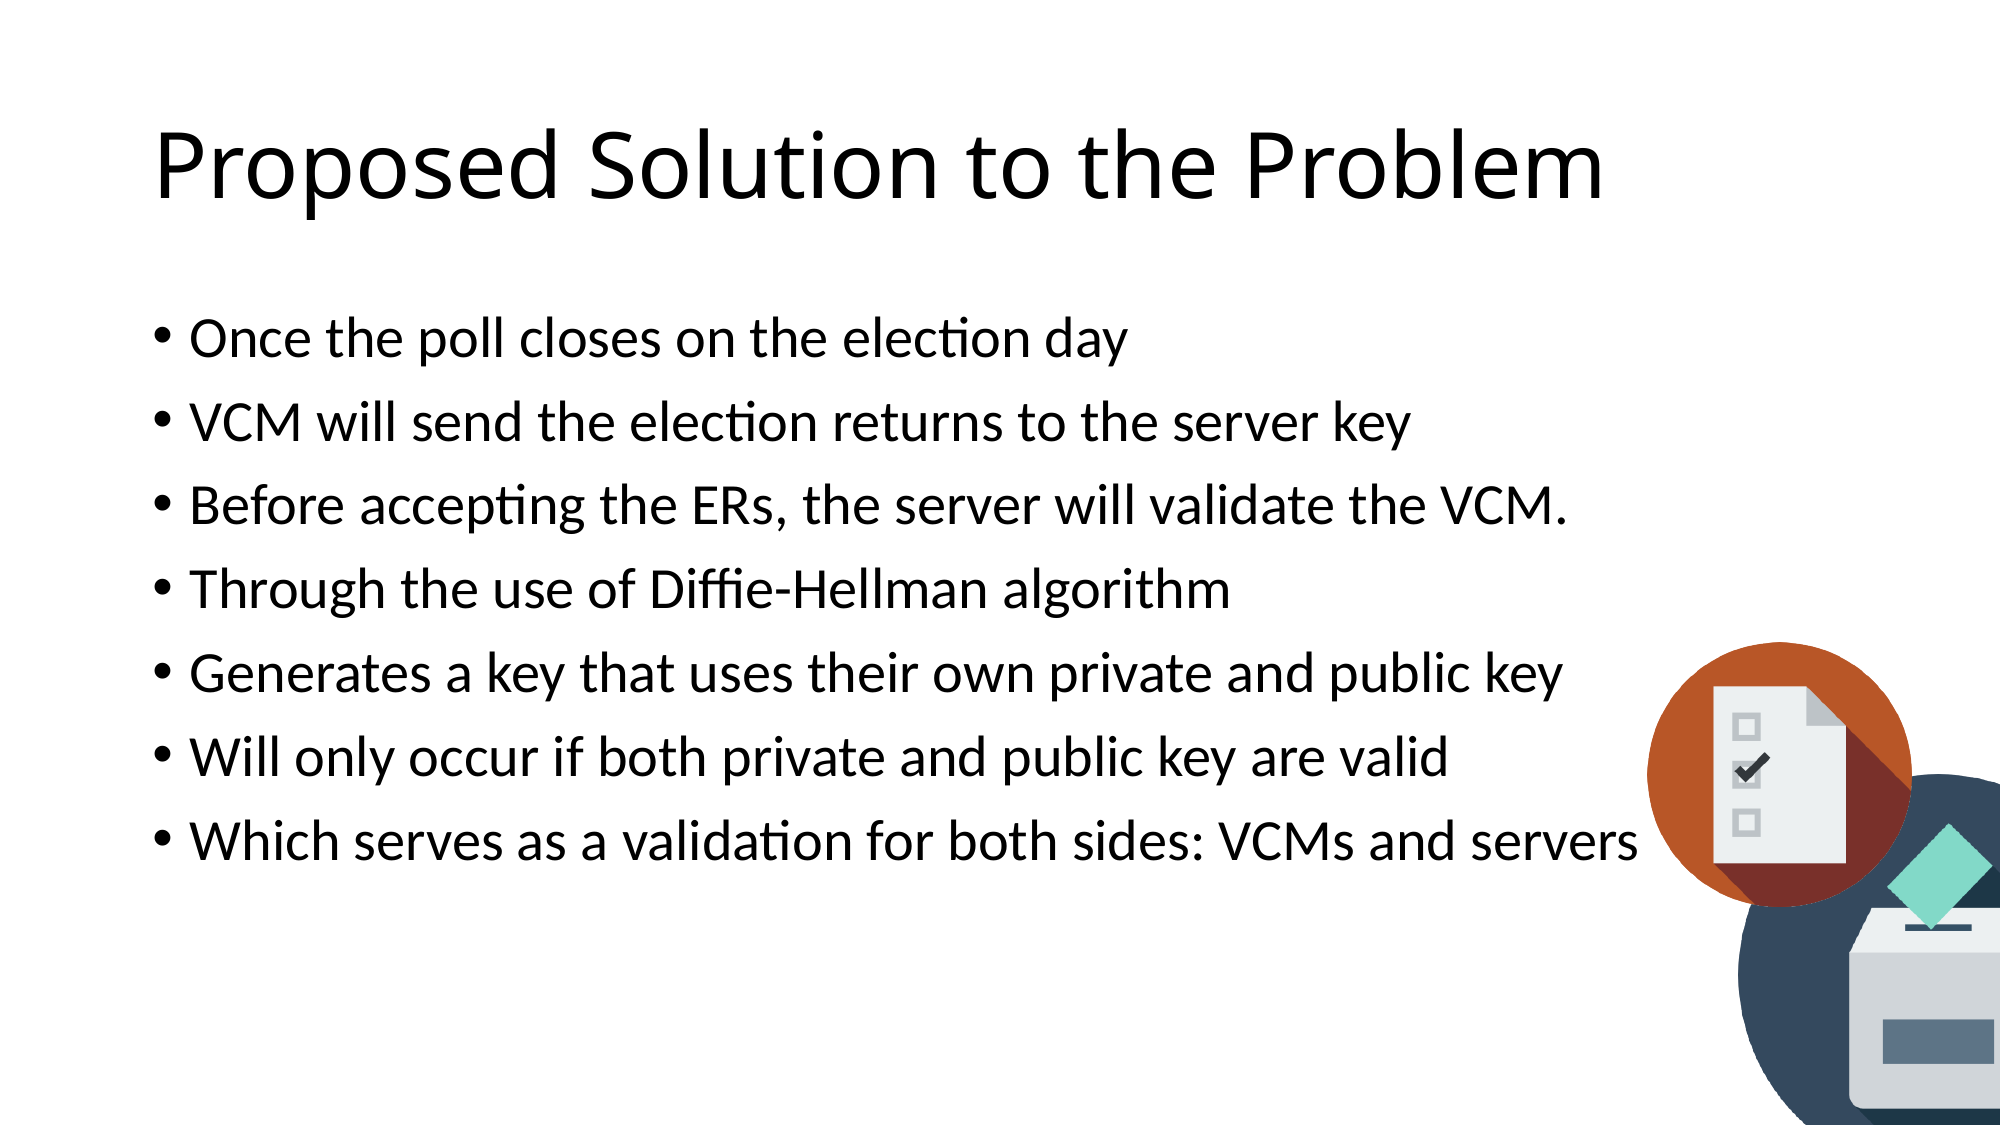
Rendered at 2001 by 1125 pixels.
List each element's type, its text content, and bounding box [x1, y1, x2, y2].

list Once the poll closes on the election day VCM will send the election returns to the server key Before accepting the ERs, the server will validate the VCM. Through the use of Diffie-Hellman algorithm Generates a key that uses their own private and public key Will only occur if both private and public key are valid Which serves as a validation for both sides: VCMs and servers [137, 299, 1863, 1014]
title Proposed Solution to the Problem [137, 59, 1863, 278]
picture [1647, 642, 2000, 1125]
